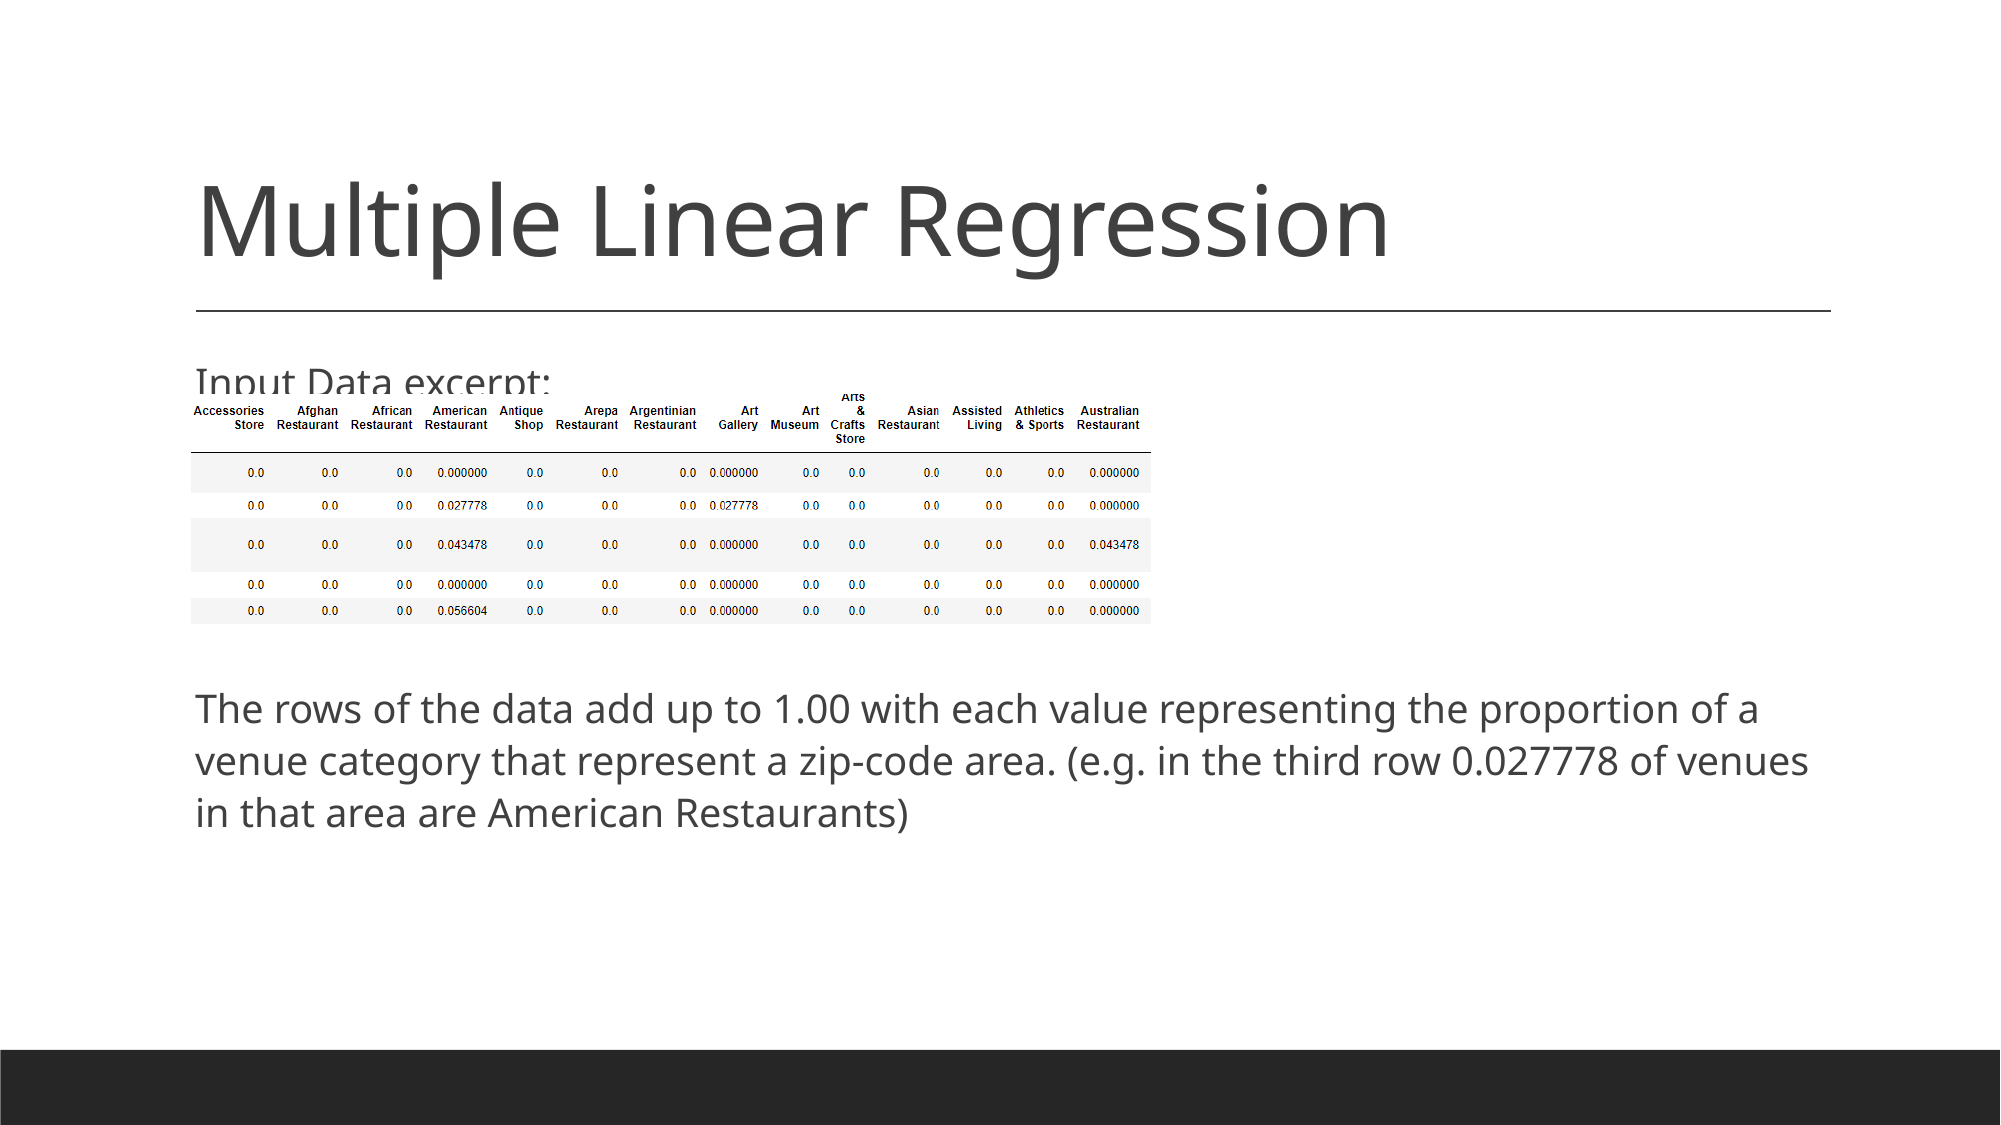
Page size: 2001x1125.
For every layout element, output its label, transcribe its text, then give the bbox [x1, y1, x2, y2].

list Input Data excerpt: The rows of the data add up to 1.00 with each value representing the proportion of a venue category that represent a zip-code area. (e.g. in the third row 0.027778 of venues in that area are American Restaurants) [180, 345, 1830, 963]
picture [191, 393, 1151, 626]
title Multiple Linear Regression [180, 47, 1830, 285]
